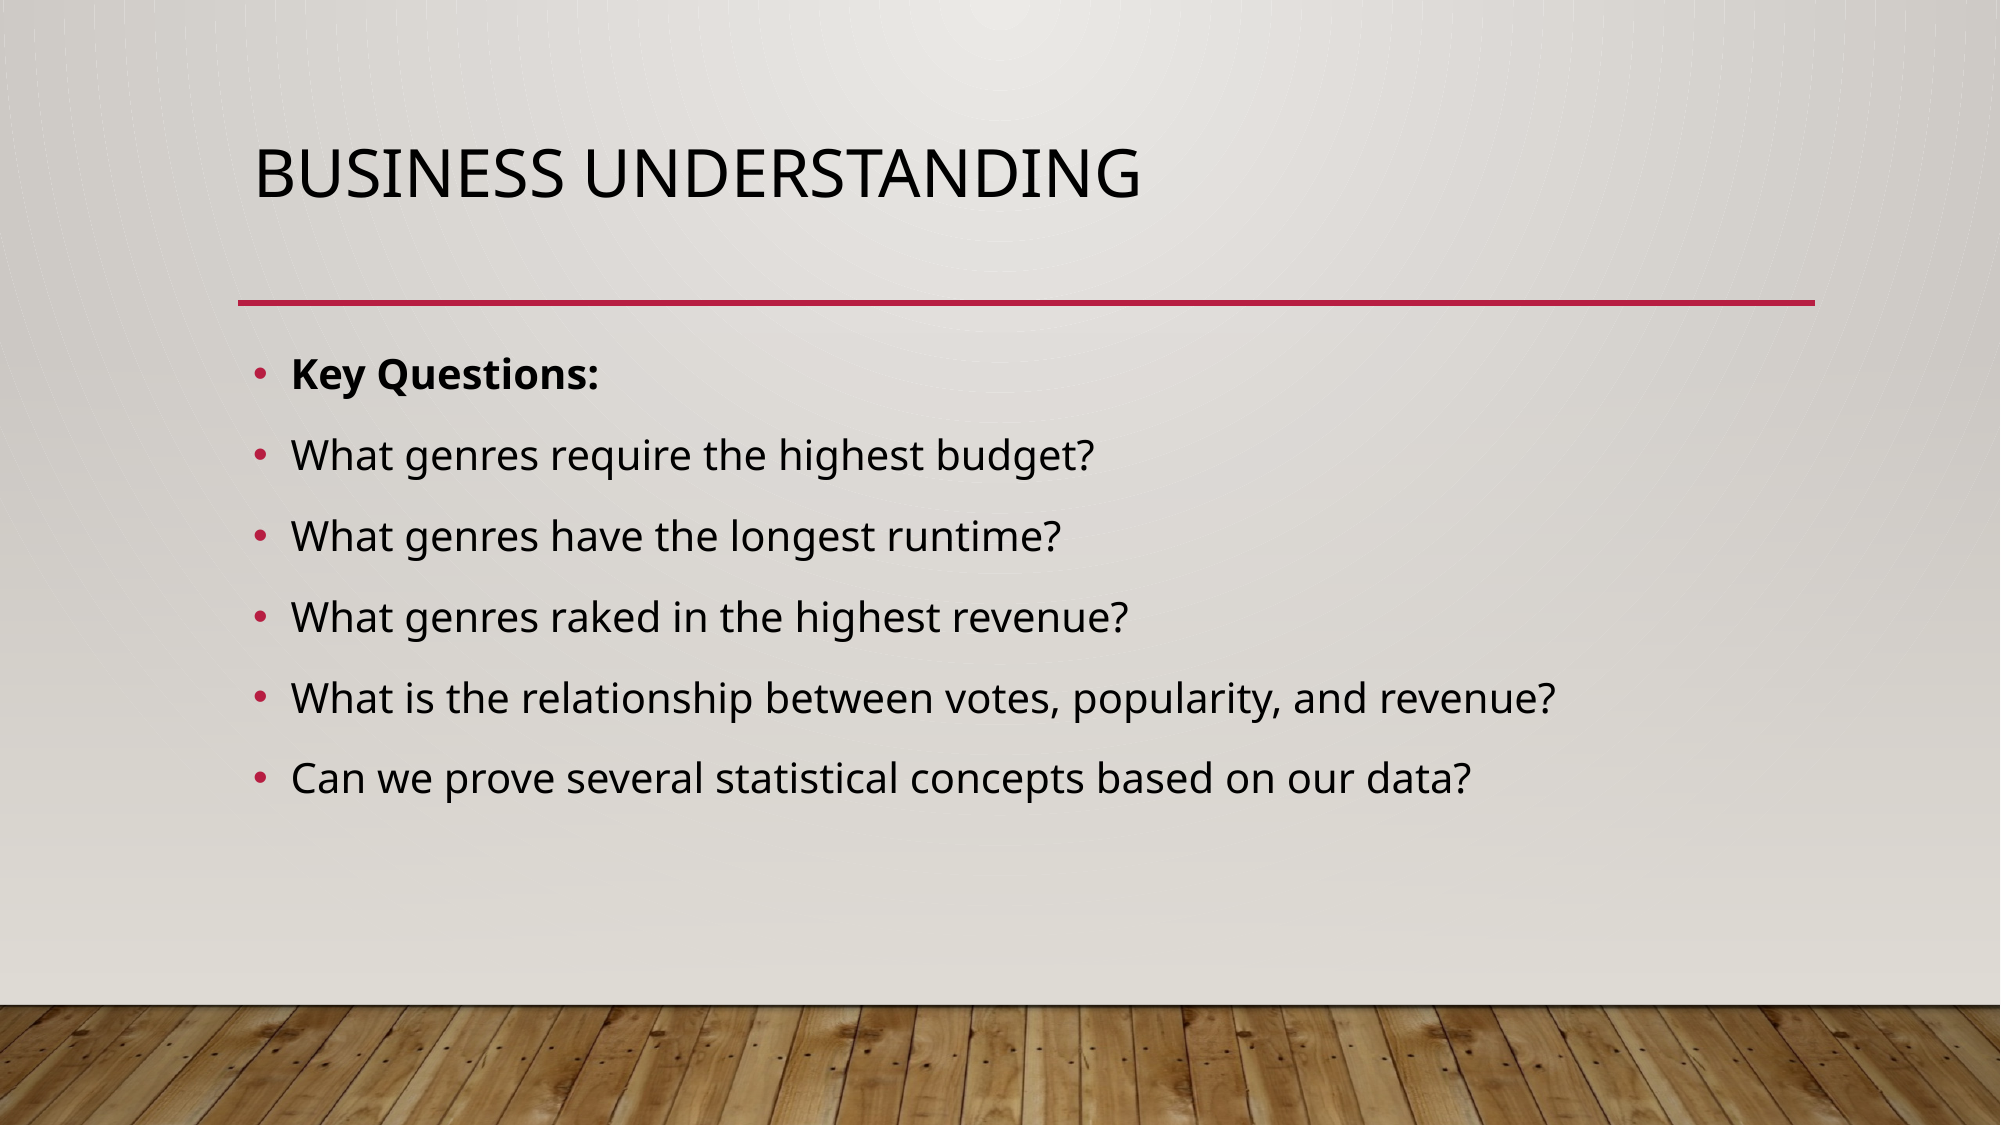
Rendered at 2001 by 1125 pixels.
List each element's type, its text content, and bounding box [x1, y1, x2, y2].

picture [0, 1005, 2000, 1125]
title BUSINESS Understanding [238, 131, 1814, 305]
list Key Questions: What genres require the highest budget? What genres have the longest runtime? What genres raked in the highest revenue? What is the relationship between votes, popularity, and revenue? Can we prove several statistical concepts based on our data? [238, 330, 1814, 897]
